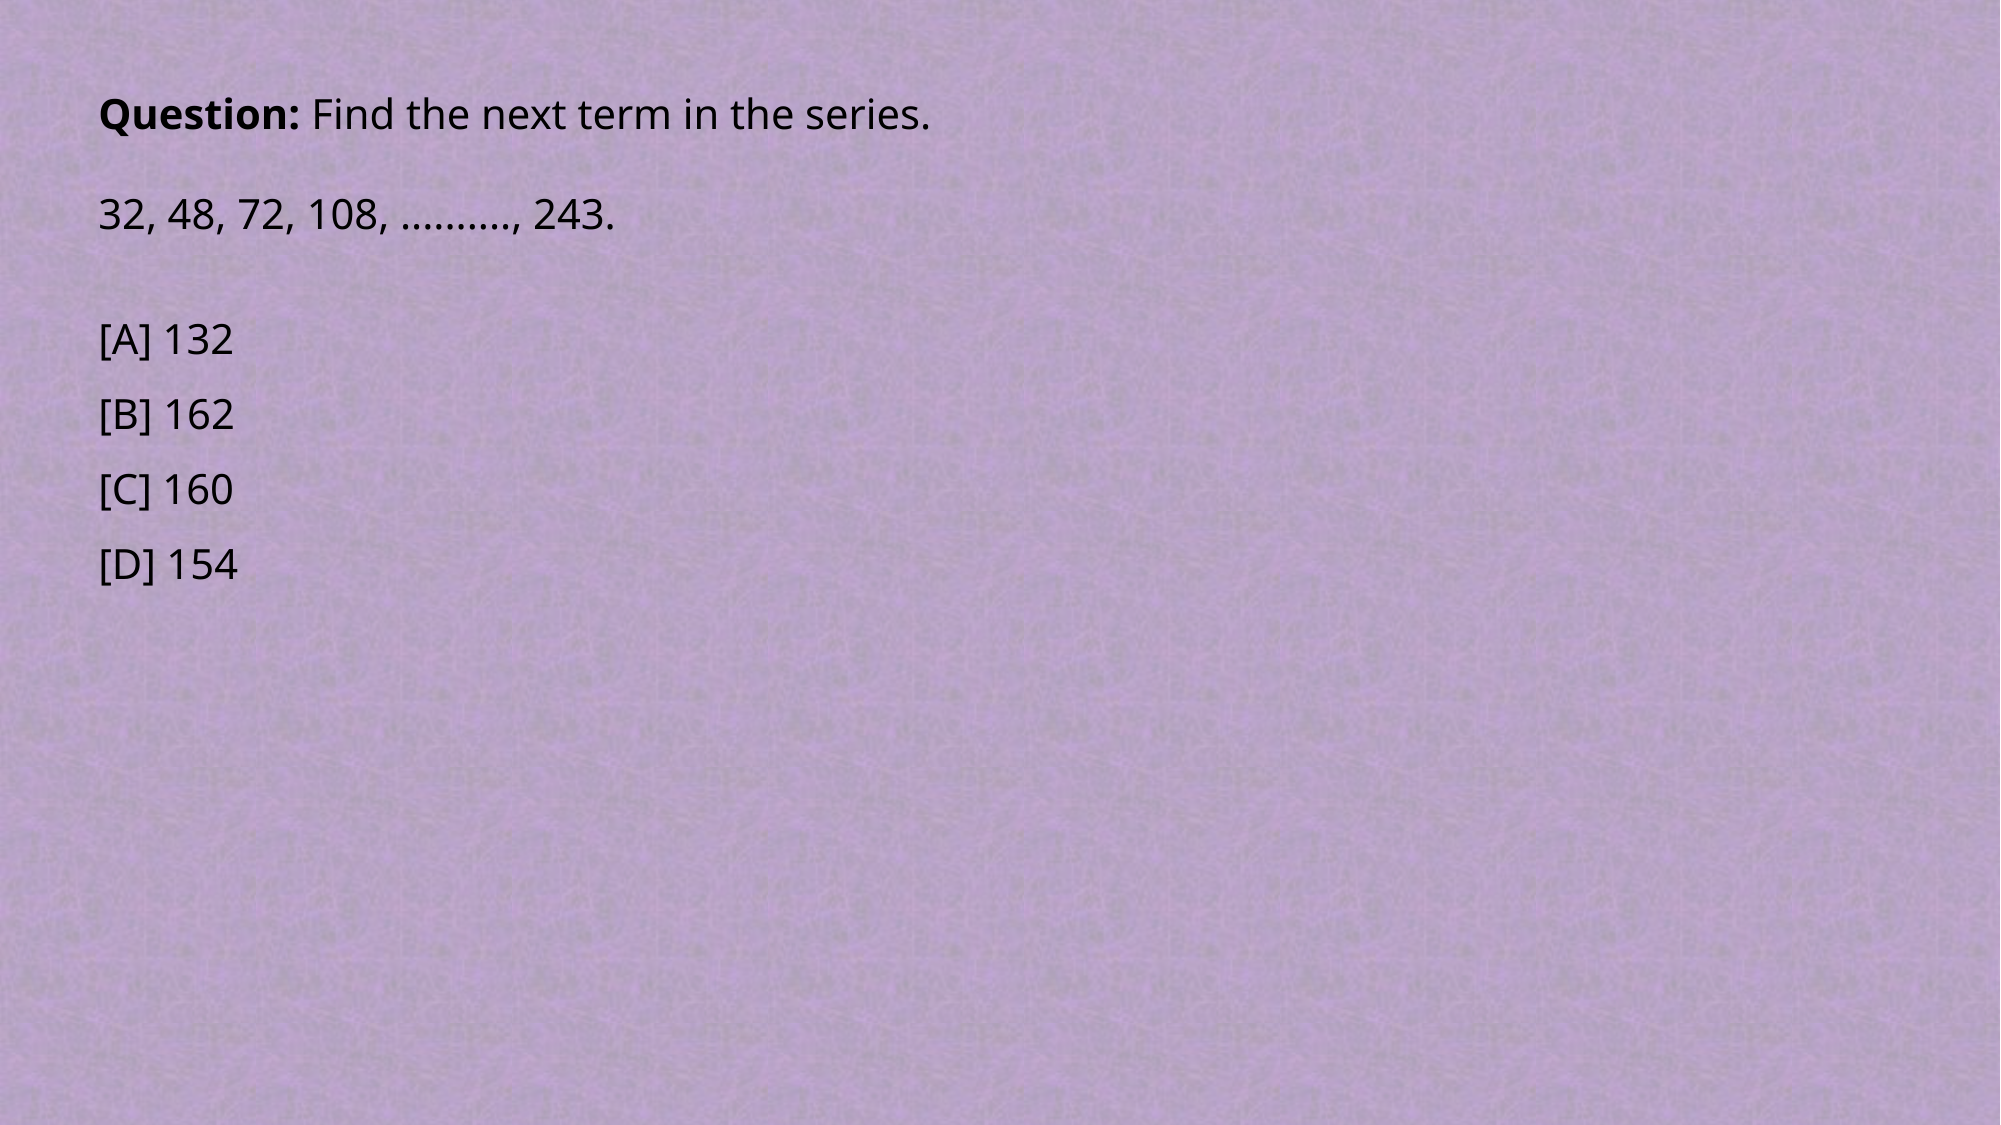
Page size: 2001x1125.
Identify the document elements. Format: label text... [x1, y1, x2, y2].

text_box Question: Find the next term in the series. 32, 48, 72, 108, .........., 243. [A] 132 [B] 162 [C] 160 [D] 154 [83, 80, 1897, 596]
